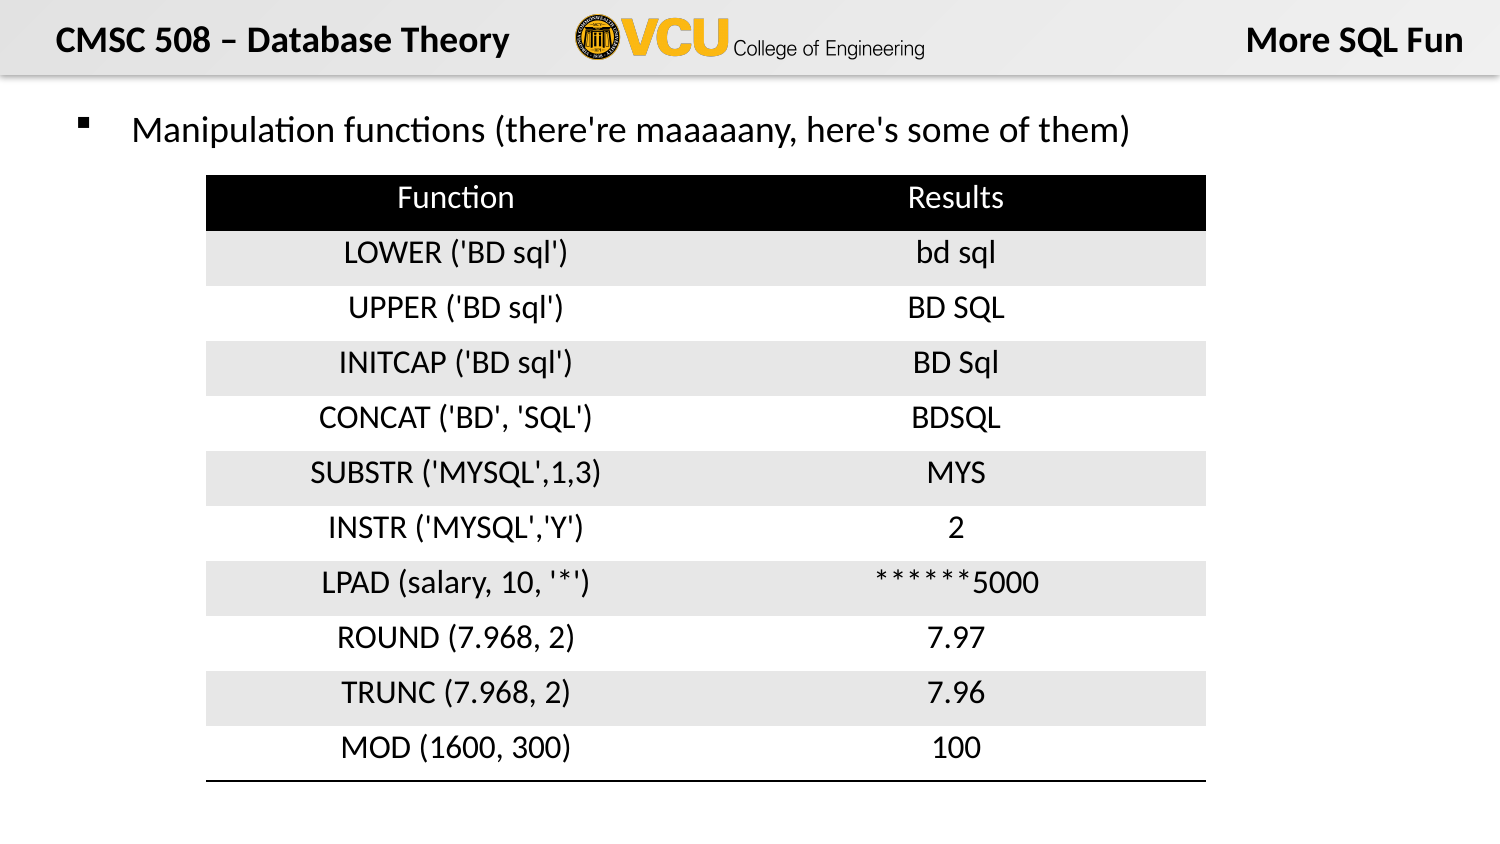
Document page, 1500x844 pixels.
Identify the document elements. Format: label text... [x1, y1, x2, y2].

table_header Function [206, 177, 706, 231]
table_cell 2 [706, 506, 1206, 561]
table_cell BD Sql [706, 341, 1206, 396]
table_cell ******5000 [706, 561, 1206, 616]
table_cell UPPER ('BD sql') [206, 286, 706, 341]
table_cell ROUND (7.968, 2) [206, 616, 706, 671]
table_cell MYS [706, 451, 1206, 506]
table_cell 7.96 [706, 671, 1206, 726]
table_cell INITCAP ('BD sql') [206, 341, 706, 396]
table_cell BDSQL [706, 396, 1206, 451]
table_cell SUBSTR ('MYSQL',1,3) [206, 451, 706, 506]
table_cell 100 [706, 726, 1206, 780]
table_cell LPAD (salary, 10, '*') [206, 561, 706, 616]
table_cell 7.97 [706, 616, 1206, 671]
table_cell CONCAT ('BD', 'SQL') [206, 396, 706, 451]
text_box Manipulation functions (there're maaaaany, here's some of them) [0, 74, 1500, 150]
table_cell LOWER ('BD sql') [206, 231, 706, 286]
table_cell TRUNC (7.968, 2) [206, 671, 706, 726]
table_cell INSTR ('MYSQL','Y') [206, 506, 706, 561]
table_cell BD SQL [706, 286, 1206, 341]
table_cell MOD (1600, 300) [206, 726, 706, 780]
table_cell bd sql [706, 231, 1206, 286]
picture [575, 14, 924, 60]
table_header Results [706, 177, 1206, 231]
